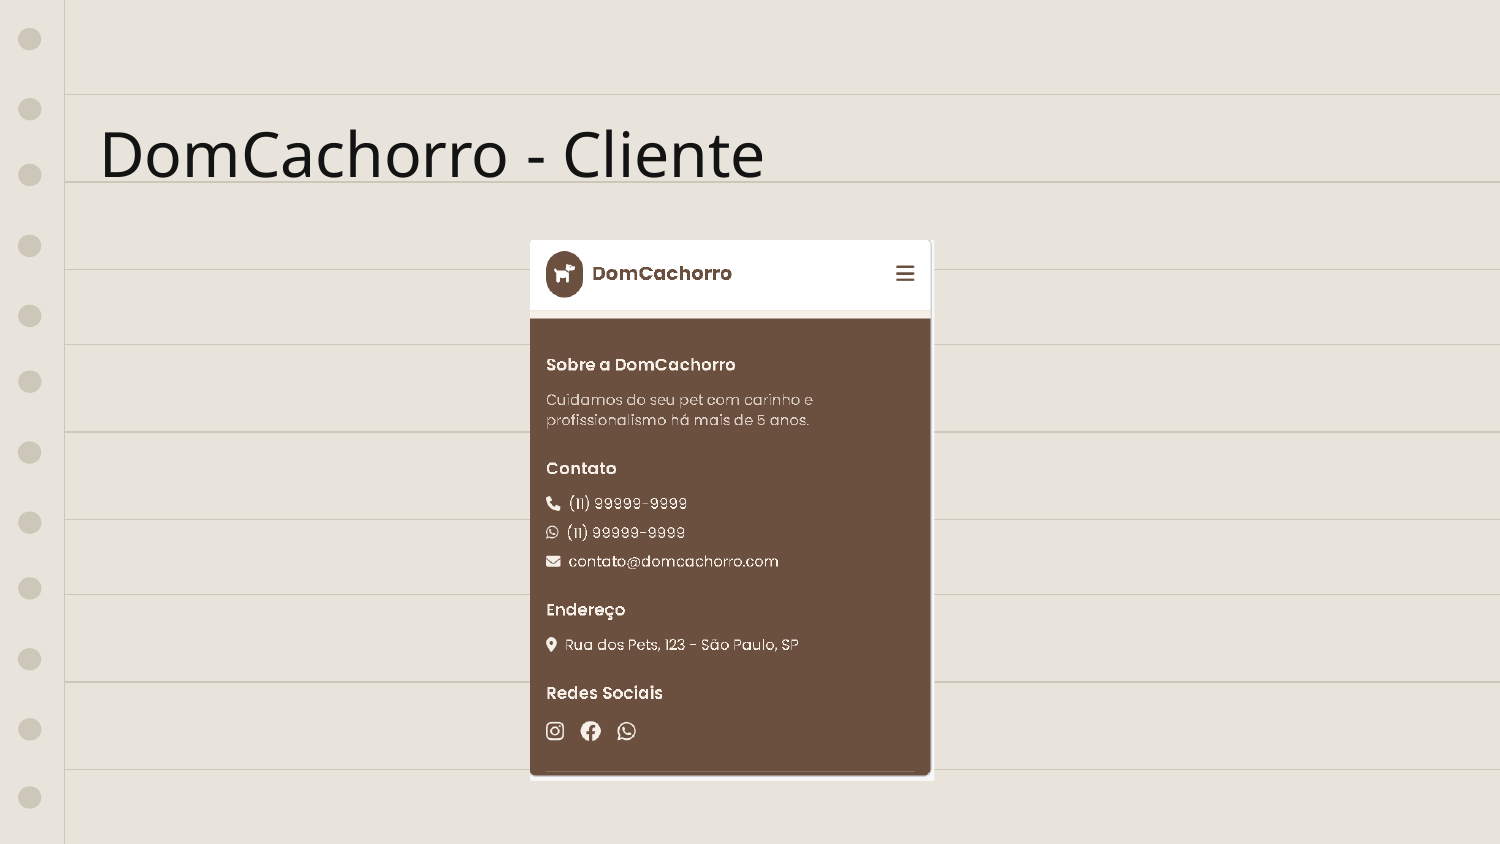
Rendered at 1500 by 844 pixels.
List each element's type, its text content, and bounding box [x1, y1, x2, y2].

title DomCachorro - Cliente [84, 103, 812, 213]
picture [529, 240, 935, 782]
